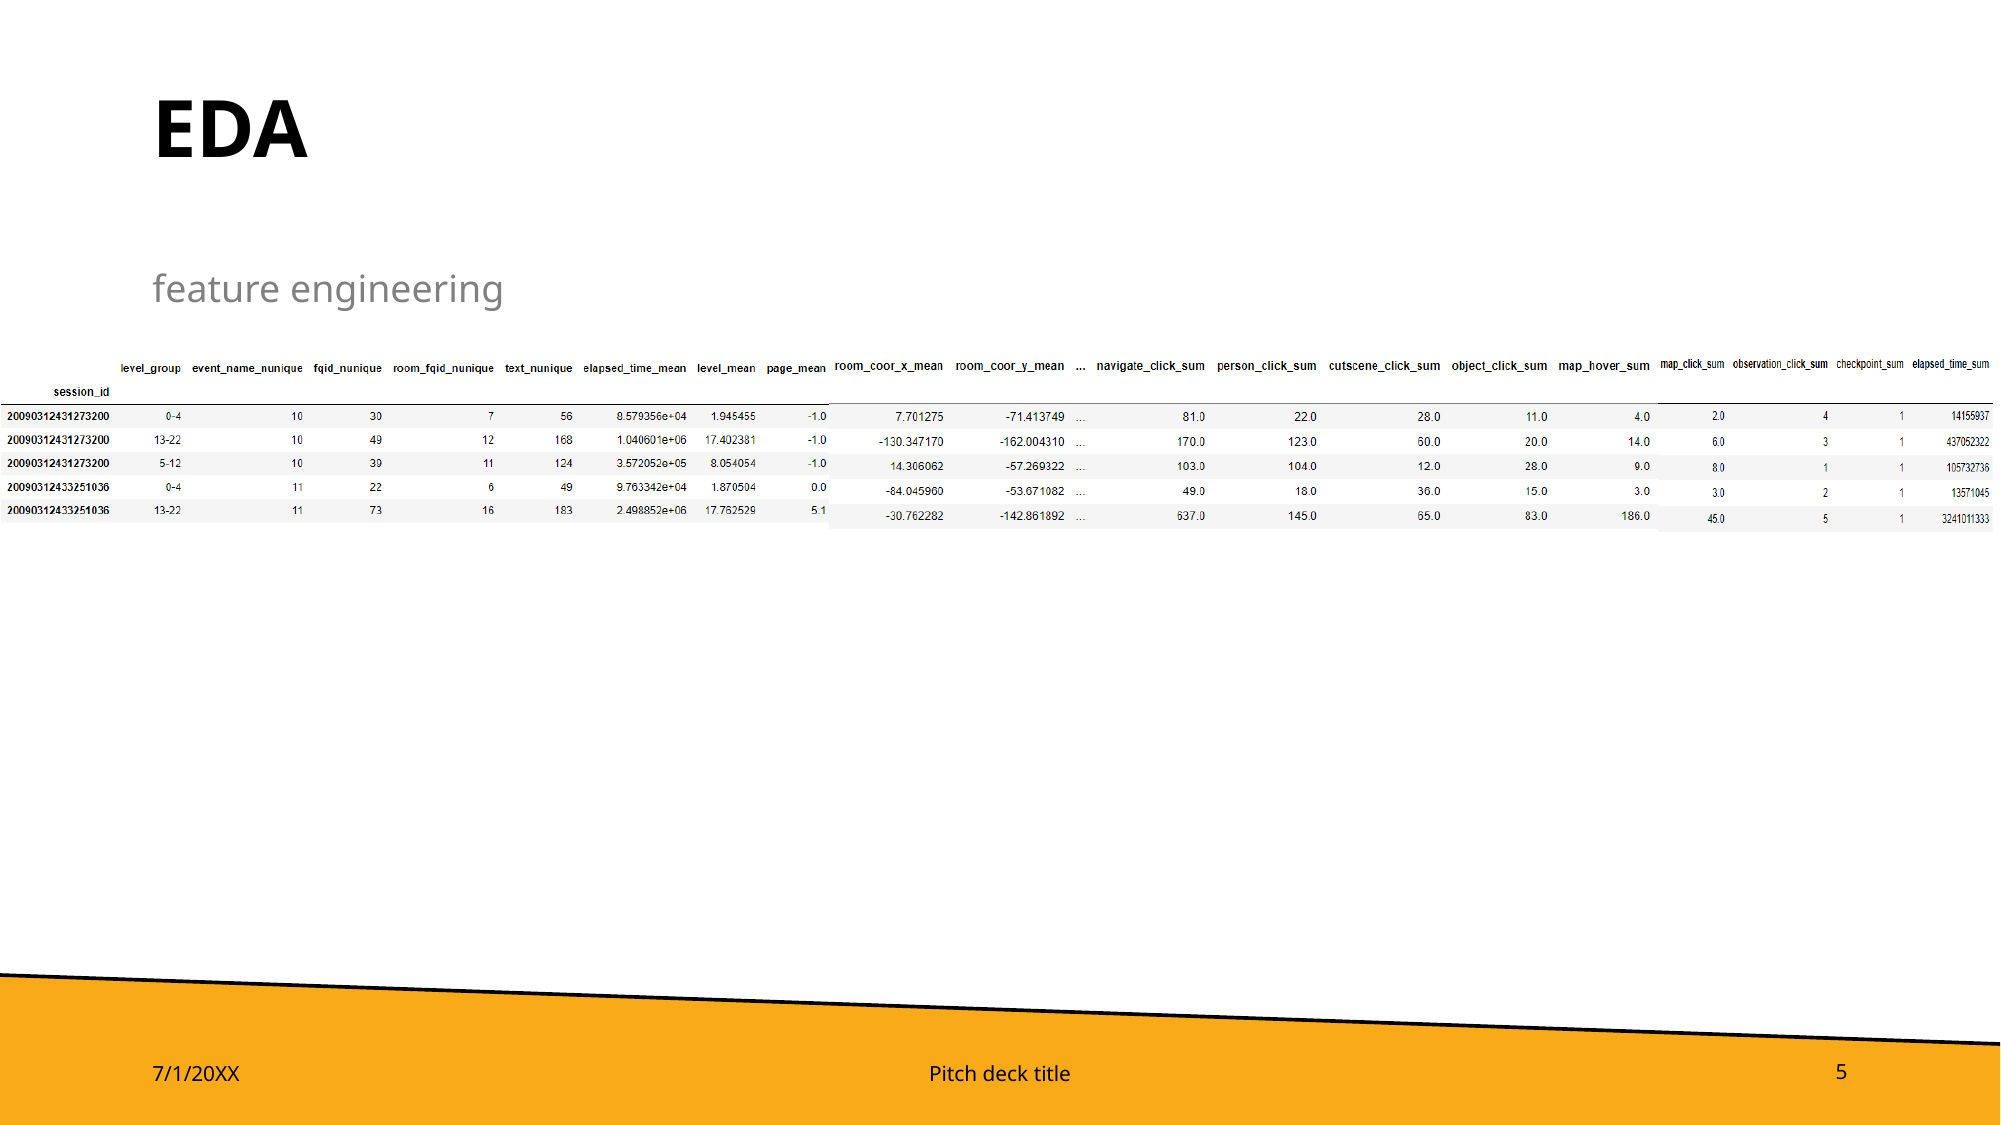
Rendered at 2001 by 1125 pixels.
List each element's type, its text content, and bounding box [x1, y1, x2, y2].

title eda [137, 23, 1863, 241]
footer Pitch deck title [662, 1042, 1338, 1103]
list feature engineering [137, 222, 531, 358]
slide_number 5 [1412, 1042, 1863, 1103]
picture [0, 350, 2000, 534]
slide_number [137, 1042, 588, 1103]
